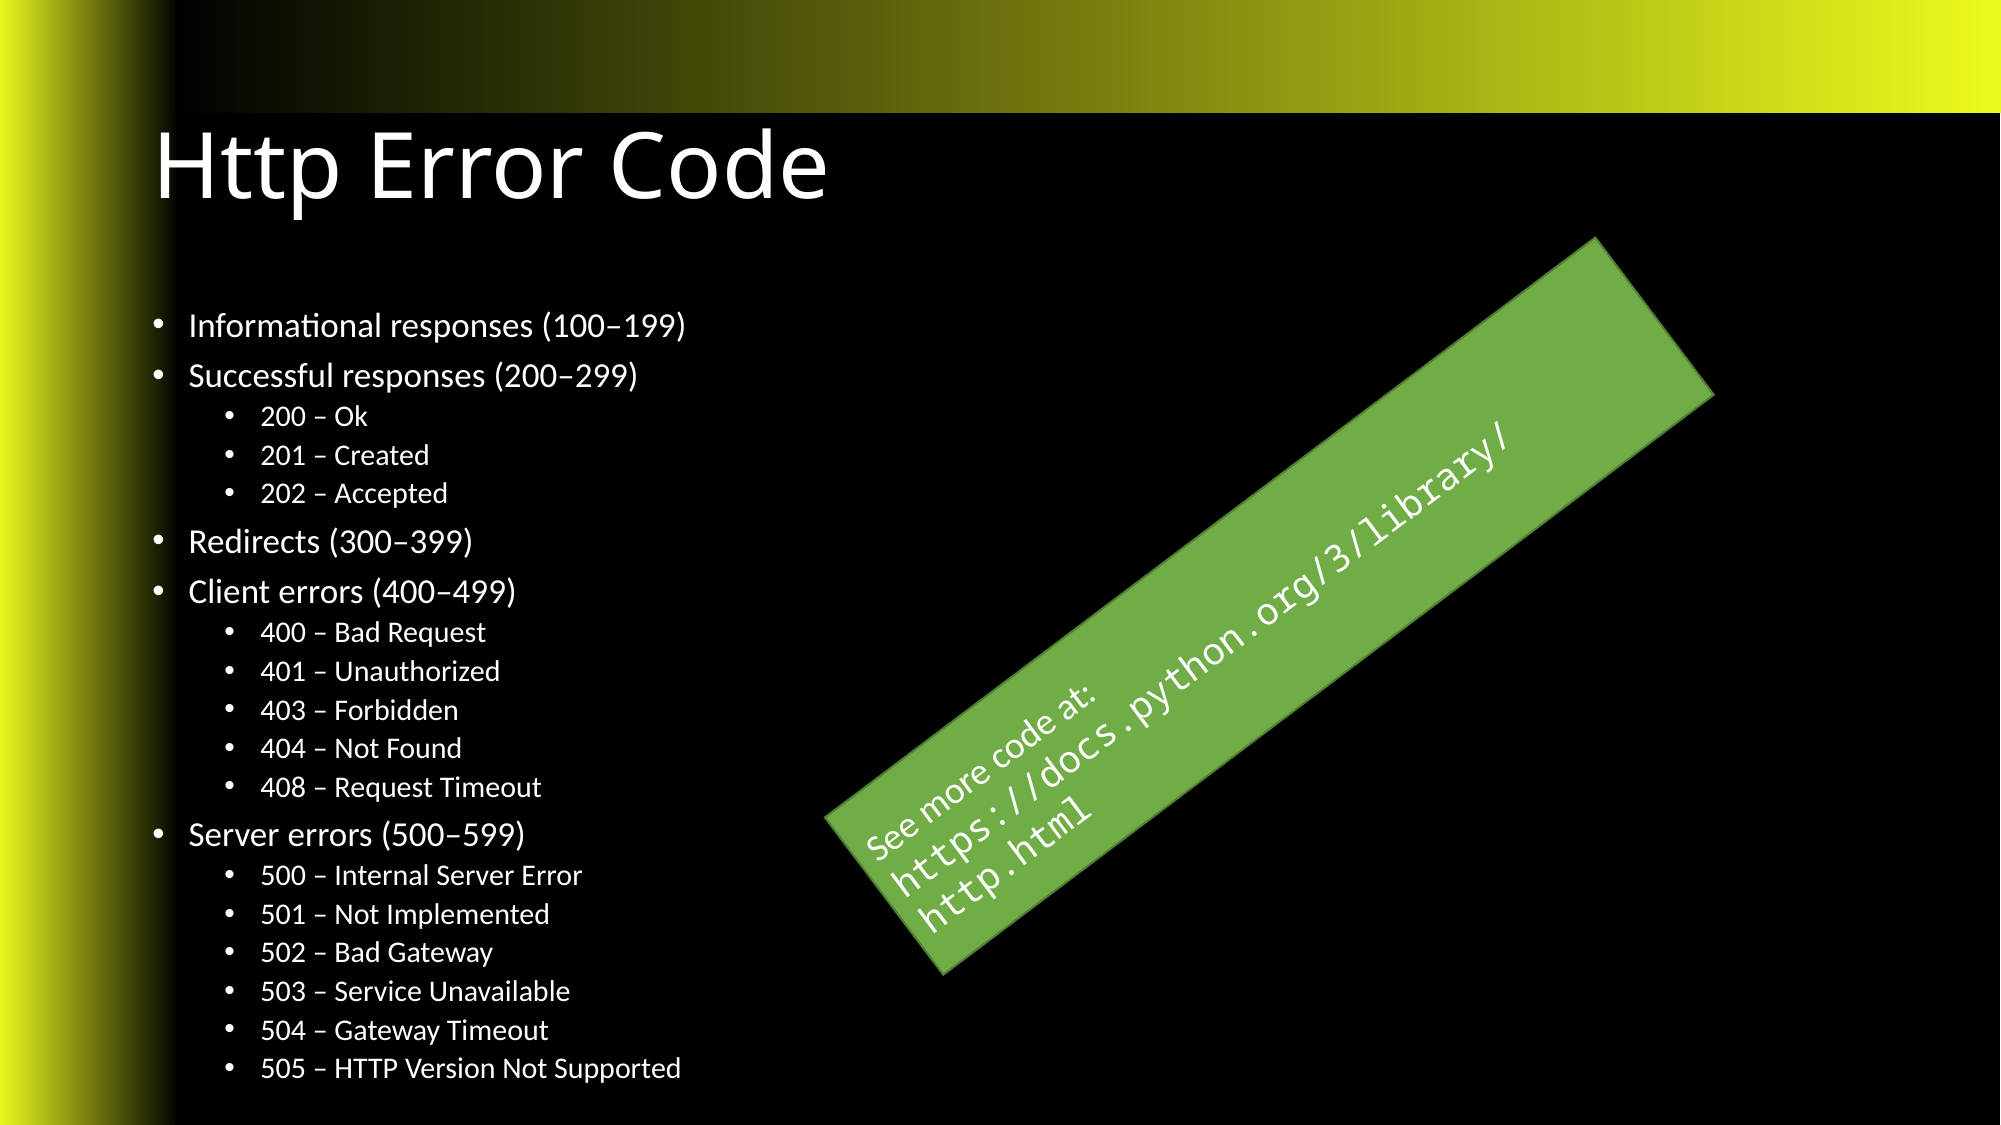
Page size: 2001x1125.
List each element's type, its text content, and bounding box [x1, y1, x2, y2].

text_box See more code at: https://docs.python.org/3/library/http.html [823, 236, 1716, 977]
title Http Error Code [137, 59, 1863, 278]
list Informational responses (100–199) Successful responses (200–299) 200 – Ok 201 – Created 202 – Accepted Redirects (300–399) Client errors (400–499) 400 – Bad Request 401 – Unauthorized 403 – Forbidden 404 – Not Found 408 – Request Timeout Server errors (500–599) 500 – Internal Server Error 501 – Not Implemented 502 – Bad Gateway 503 – Service Unavailable 504 – Gateway Timeout 505 – HTTP Version Not Supported [137, 299, 1863, 1100]
